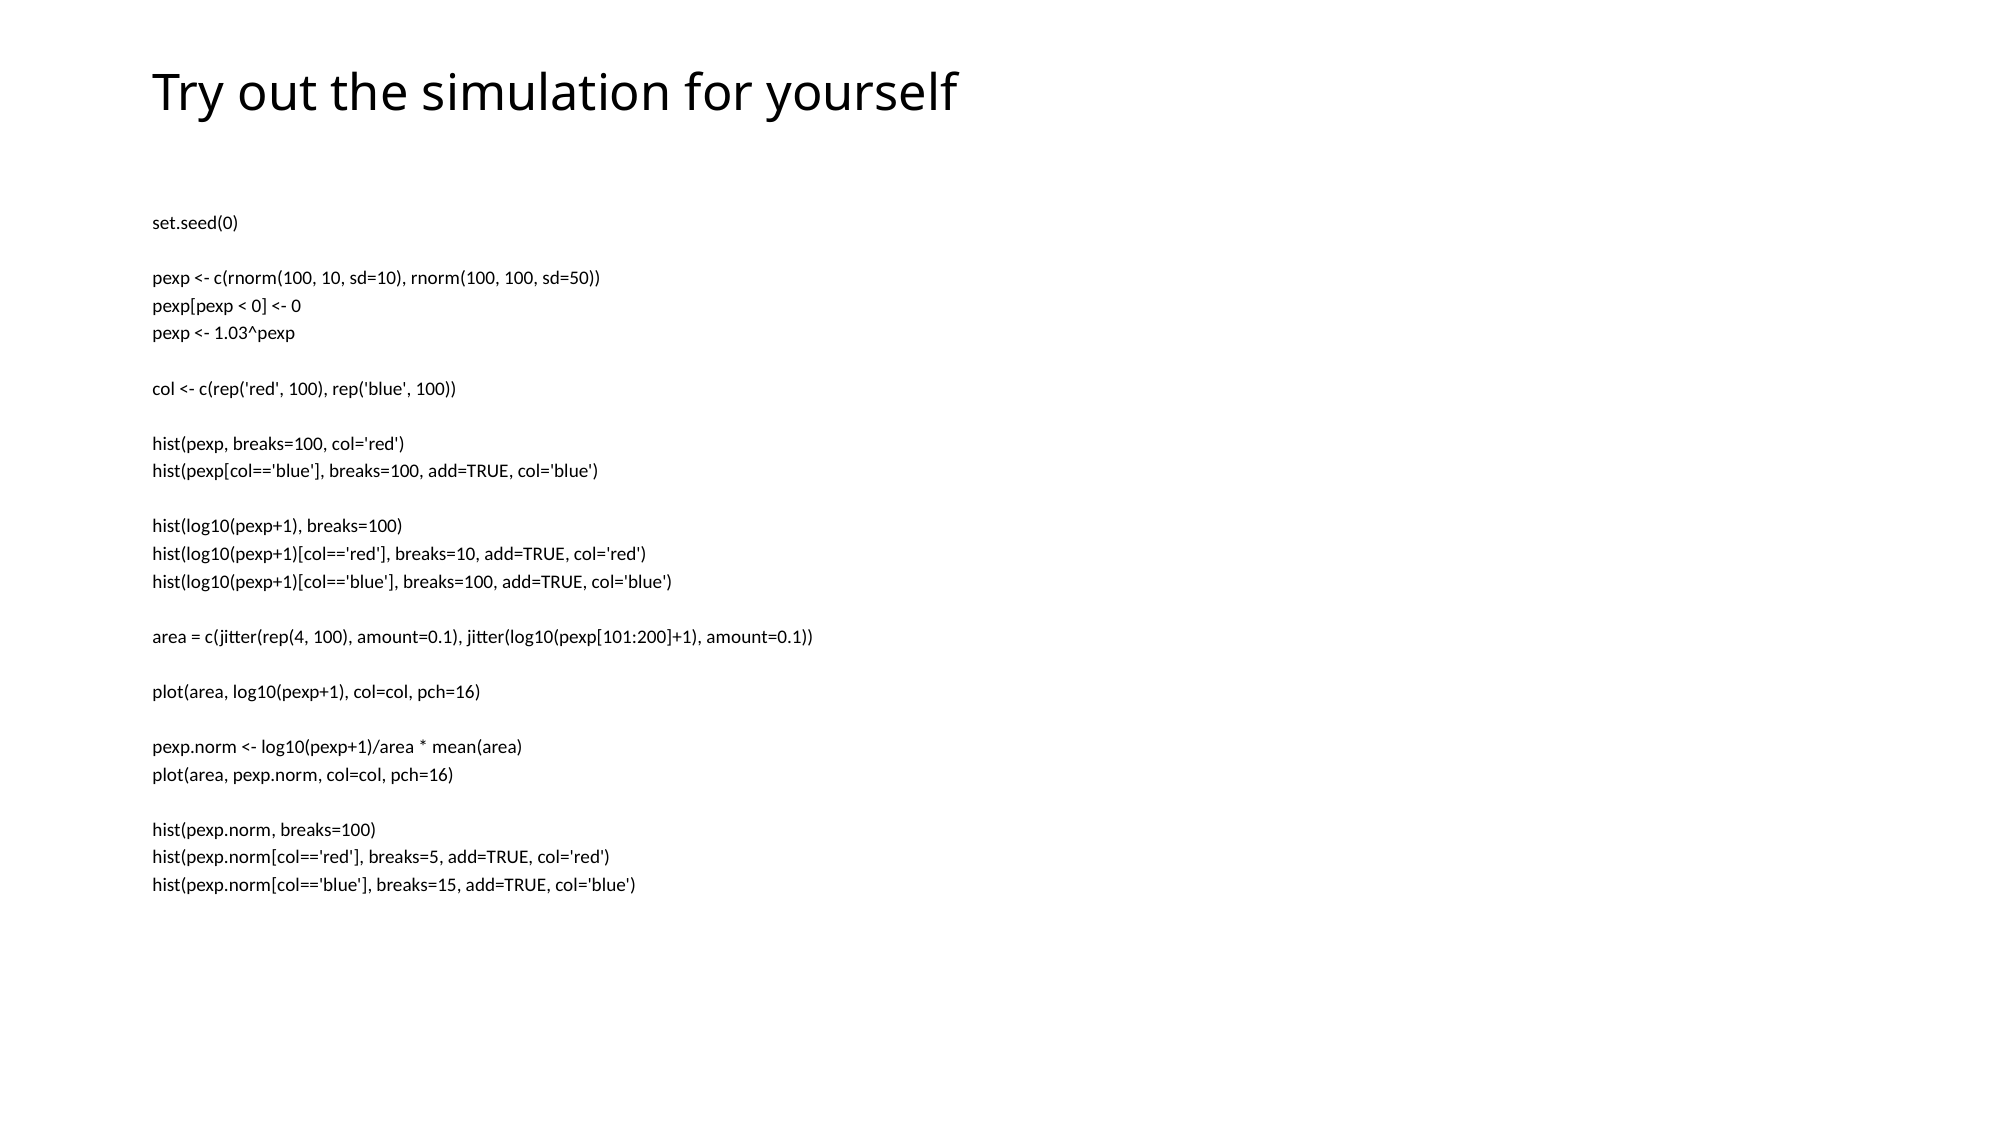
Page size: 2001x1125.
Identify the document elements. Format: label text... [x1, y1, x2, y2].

title Try out the simulation for yourself [137, 59, 1863, 130]
list set.seed(0) pexp <- c(rnorm(100, 10, sd=10), rnorm(100, 100, sd=50)) pexp[pexp < 0] <- 0 pexp <- 1.03^pexp col <- c(rep('red', 100), rep('blue', 100)) hist(pexp, breaks=100, col='red') hist(pexp[col=='blue'], breaks=100, add=TRUE, col='blue') hist(log10(pexp+1), breaks=100) hist(log10(pexp+1)[col=='red'], breaks=10, add=TRUE, col='red') hist(log10(pexp+1)[col=='blue'], breaks=100, add=TRUE, col='blue') area = c(jitter(rep(4, 100), amount=0.1), jitter(log10(pexp[101:200]+1), amount=0.1)) plot(area, log10(pexp+1), col=col, pch=16) pexp.norm <- log10(pexp+1)/area * mean(area) plot(area, pexp.norm, col=col, pch=16) hist(pexp.norm, breaks=100) hist(pexp.norm[col=='red'], breaks=5, add=TRUE, col='red') hist(pexp.norm[col=='blue'], breaks=15, add=TRUE, col='blue') [137, 205, 1863, 920]
